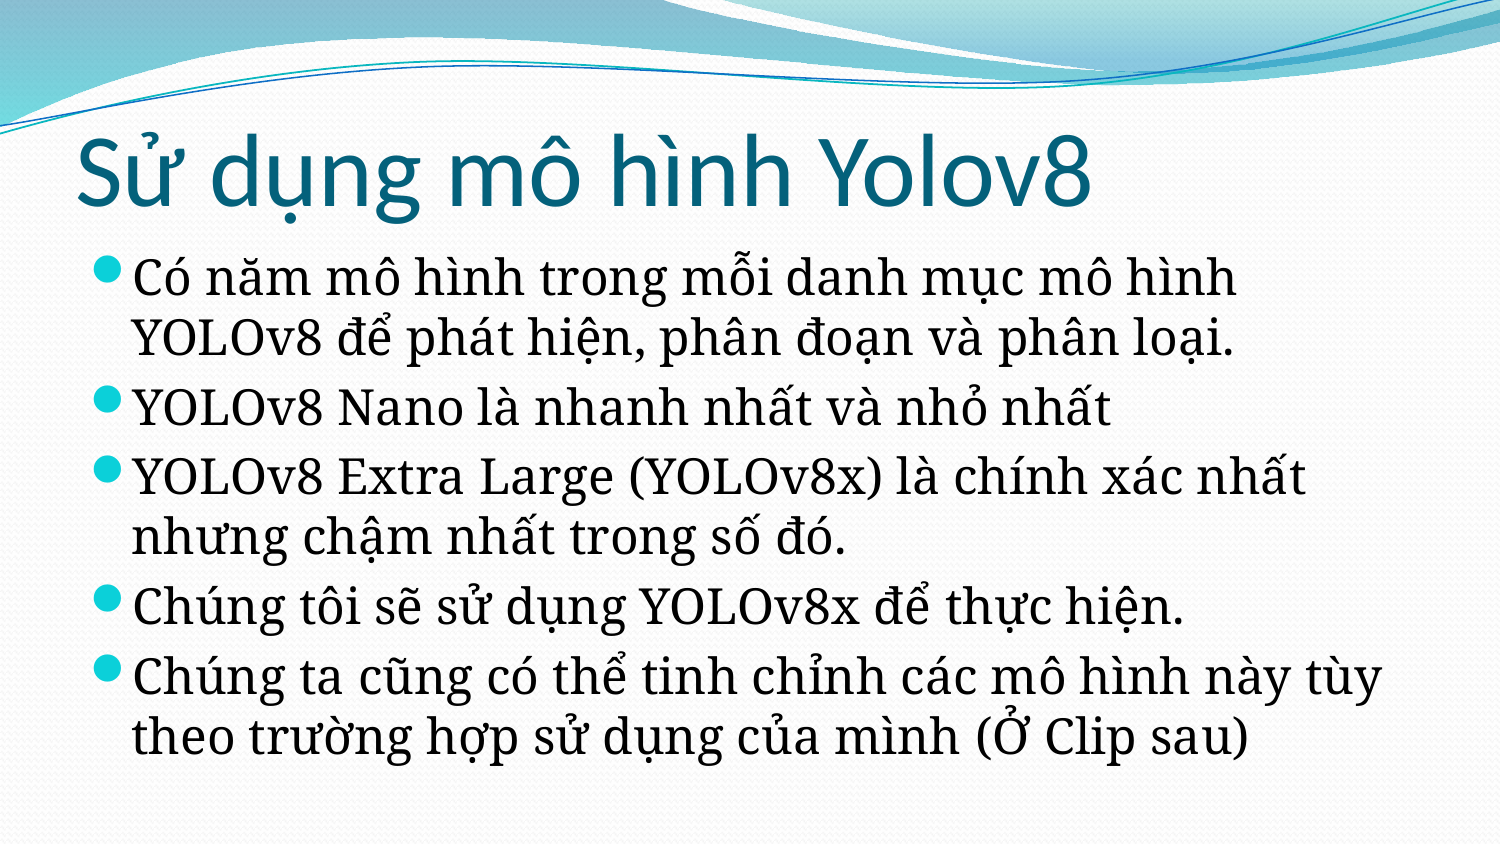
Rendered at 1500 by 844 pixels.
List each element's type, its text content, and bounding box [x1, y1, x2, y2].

title Sử dụng mô hình Yolov8 [75, 86, 1425, 228]
list Có năm mô hình trong mỗi danh mục mô hình YOLOv8 để phát hiện, phân đoạn và phân loại. YOLOv8 Nano là nhanh nhất và nhỏ nhất YOLOv8 Extra Large (YOLOv8x) là chính xác nhất nhưng chậm nhất trong số đó. Chúng tôi sẽ sử dụng YOLOv8x để thực hiện. Chúng ta cũng có thể tinh chỉnh các mô hình này tùy theo trường hợp sử dụng của mình (Ở Clip sau) [75, 238, 1425, 779]
